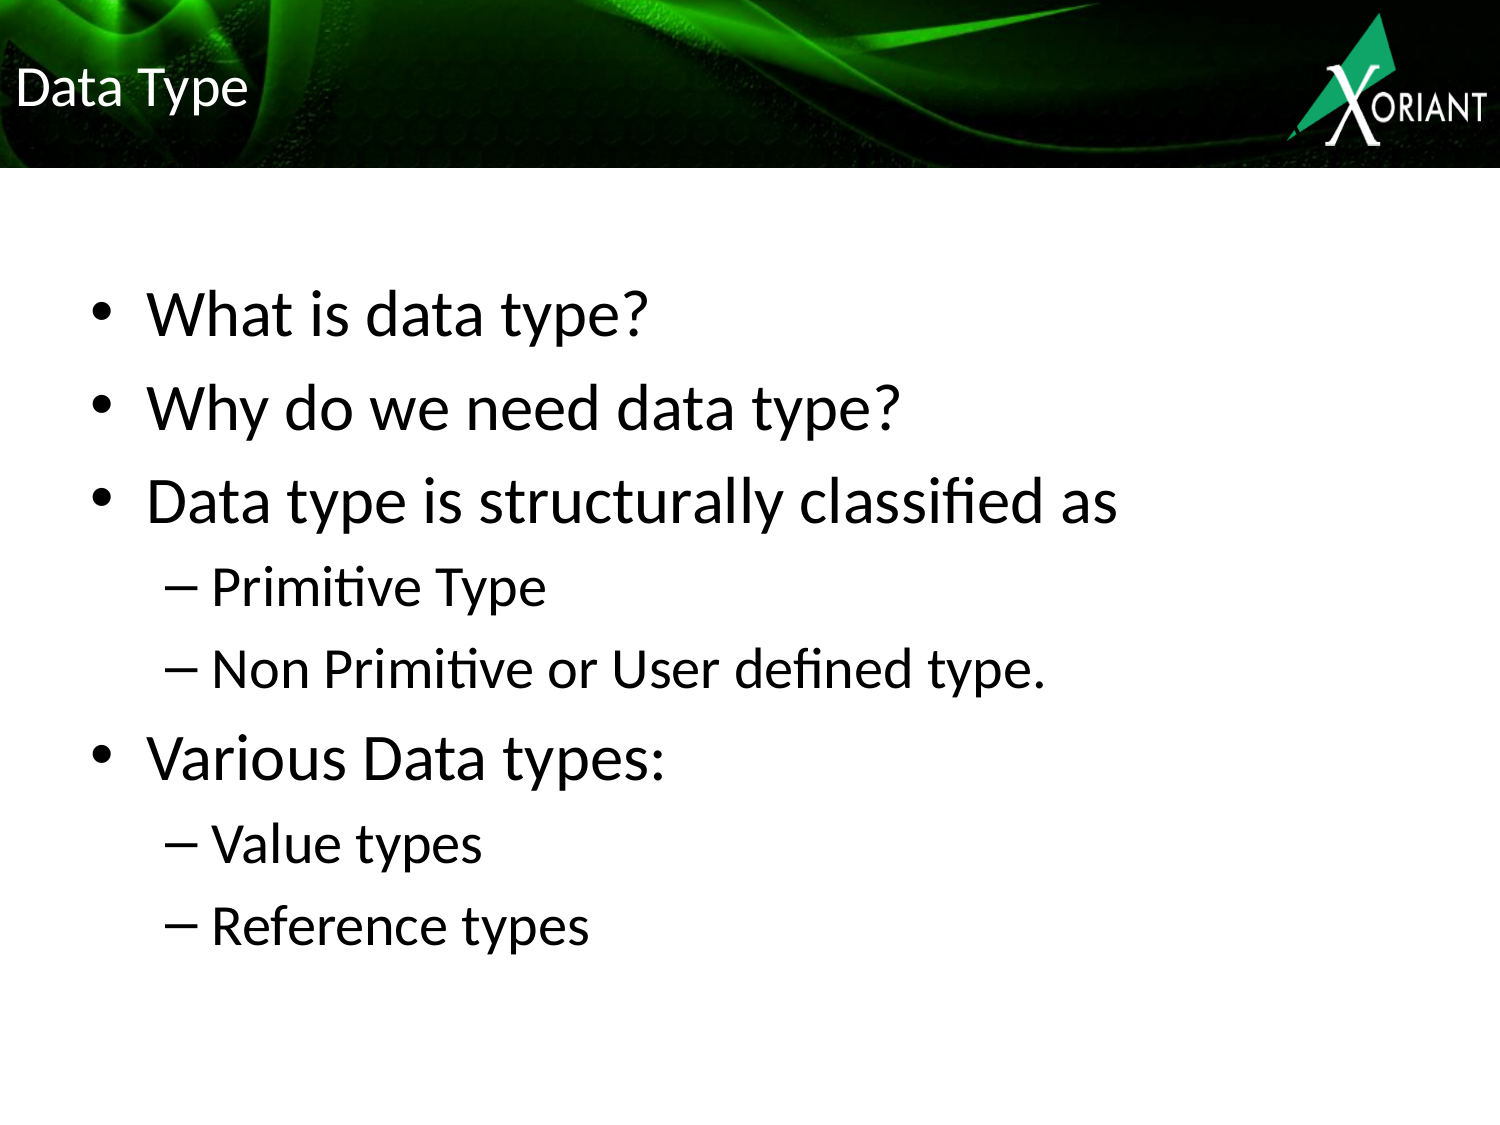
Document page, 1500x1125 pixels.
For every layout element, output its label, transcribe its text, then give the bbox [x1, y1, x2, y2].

picture [1270, 0, 1499, 168]
title Data Type [0, 0, 1270, 168]
list What is data type? Why do we need data type? Data type is structurally classified as Primitive Type Non Primitive or User defined type. Various Data types: Value types Reference types [75, 262, 1425, 1005]
